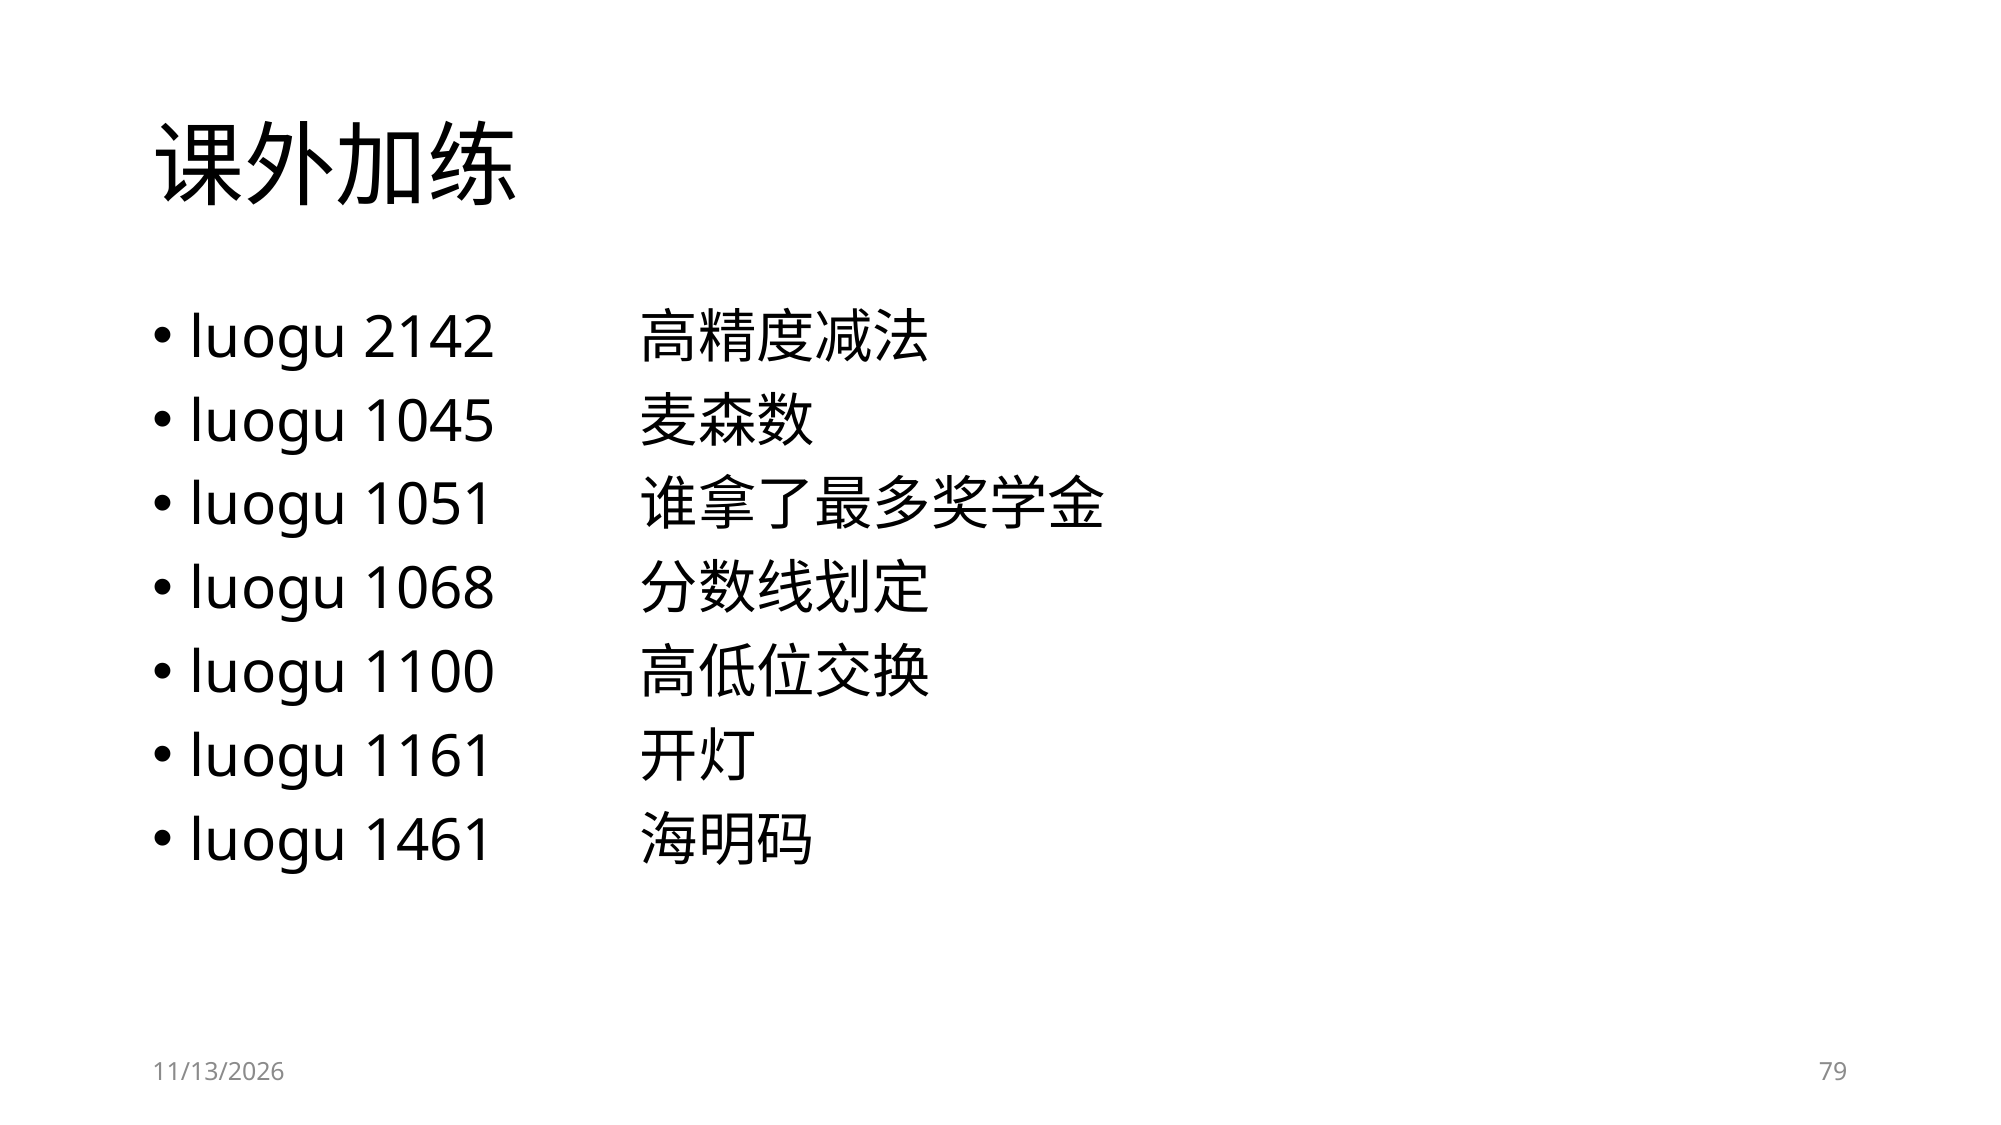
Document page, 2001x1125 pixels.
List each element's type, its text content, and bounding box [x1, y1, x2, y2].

title 课外加练 [137, 59, 1863, 278]
list luogu 2142 高精度减法 luogu 1045 麦森数 luogu 1051 谁拿了最多奖学金 luogu 1068 分数线划定 luogu 1100 高低位交换 luogu 1161 开灯 luogu 1461 海明码 [137, 299, 1863, 1014]
slide_number 79 [1412, 1042, 1863, 1103]
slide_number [137, 1042, 588, 1103]
